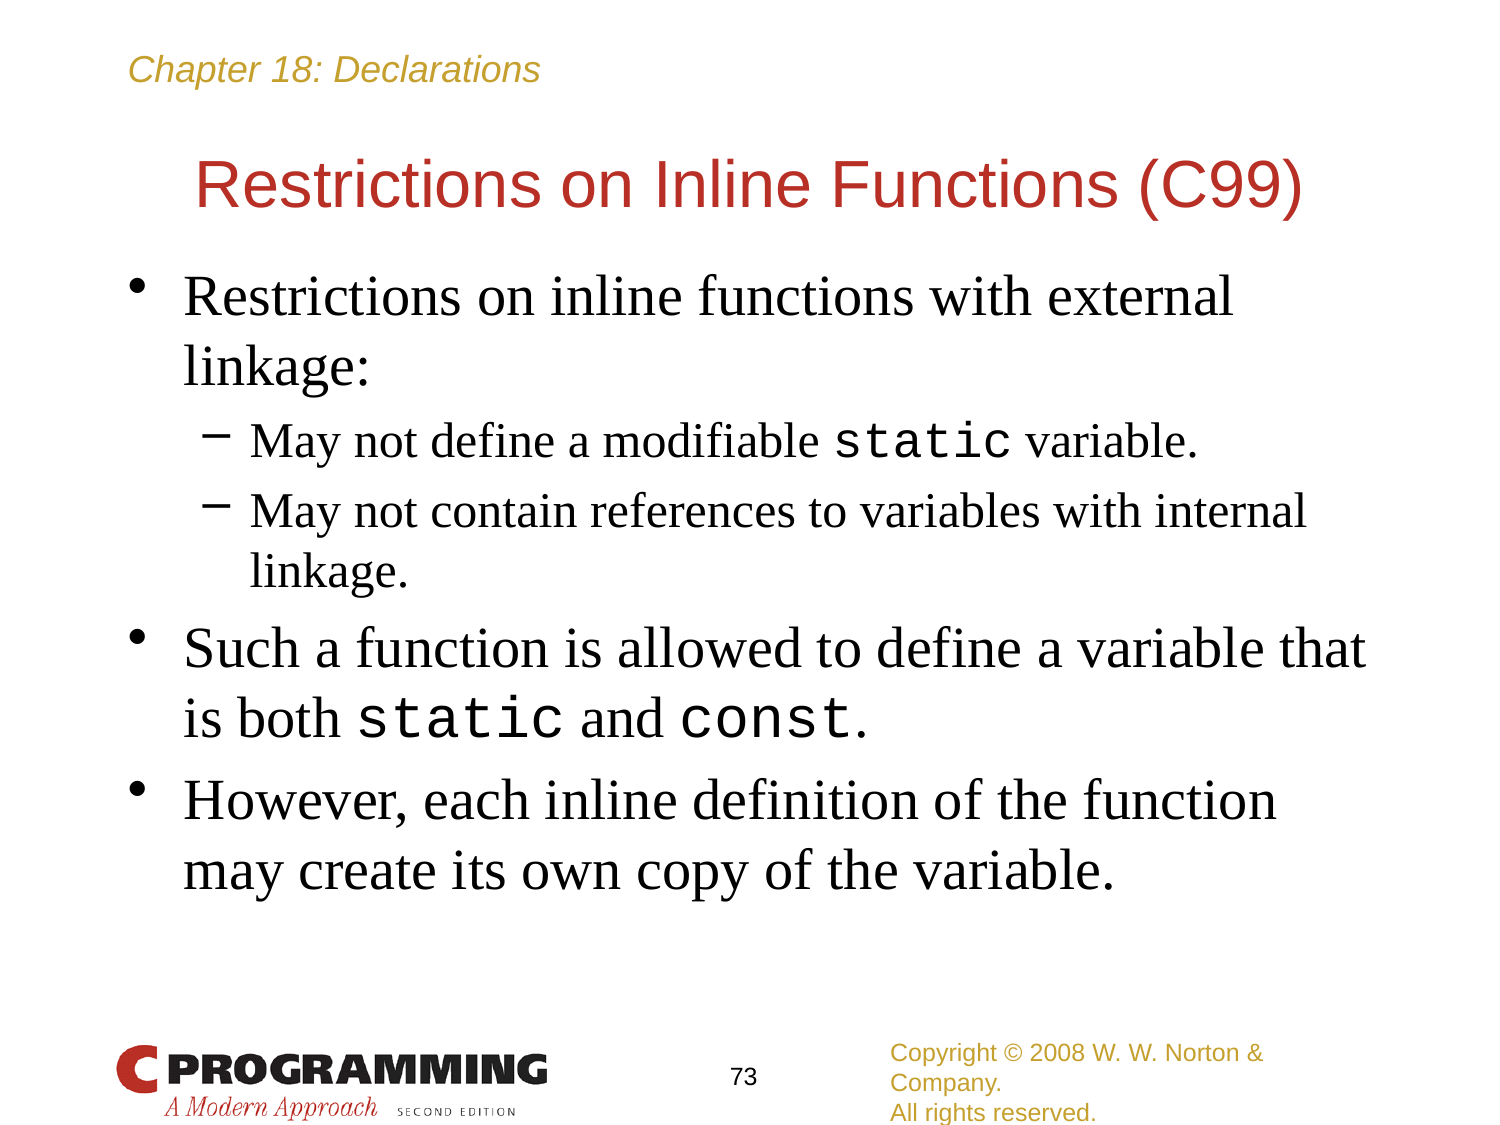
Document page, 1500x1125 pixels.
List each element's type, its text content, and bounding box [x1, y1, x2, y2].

picture [112, 1041, 550, 1123]
slide_number 73 [687, 1049, 801, 1101]
title Restrictions on Inline Functions (C99) [112, 125, 1388, 238]
footer Copyright © 2008 W. W. Norton & Company. All rights reserved. [874, 1043, 1388, 1119]
list Restrictions on inline functions with external linkage: May not define a modifiable static variable. May not contain references to variables with internal linkage. Such a function is allowed to define a variable that is both static and const. However, each inline definition of the function may create its own copy of the variable. [112, 249, 1388, 1038]
